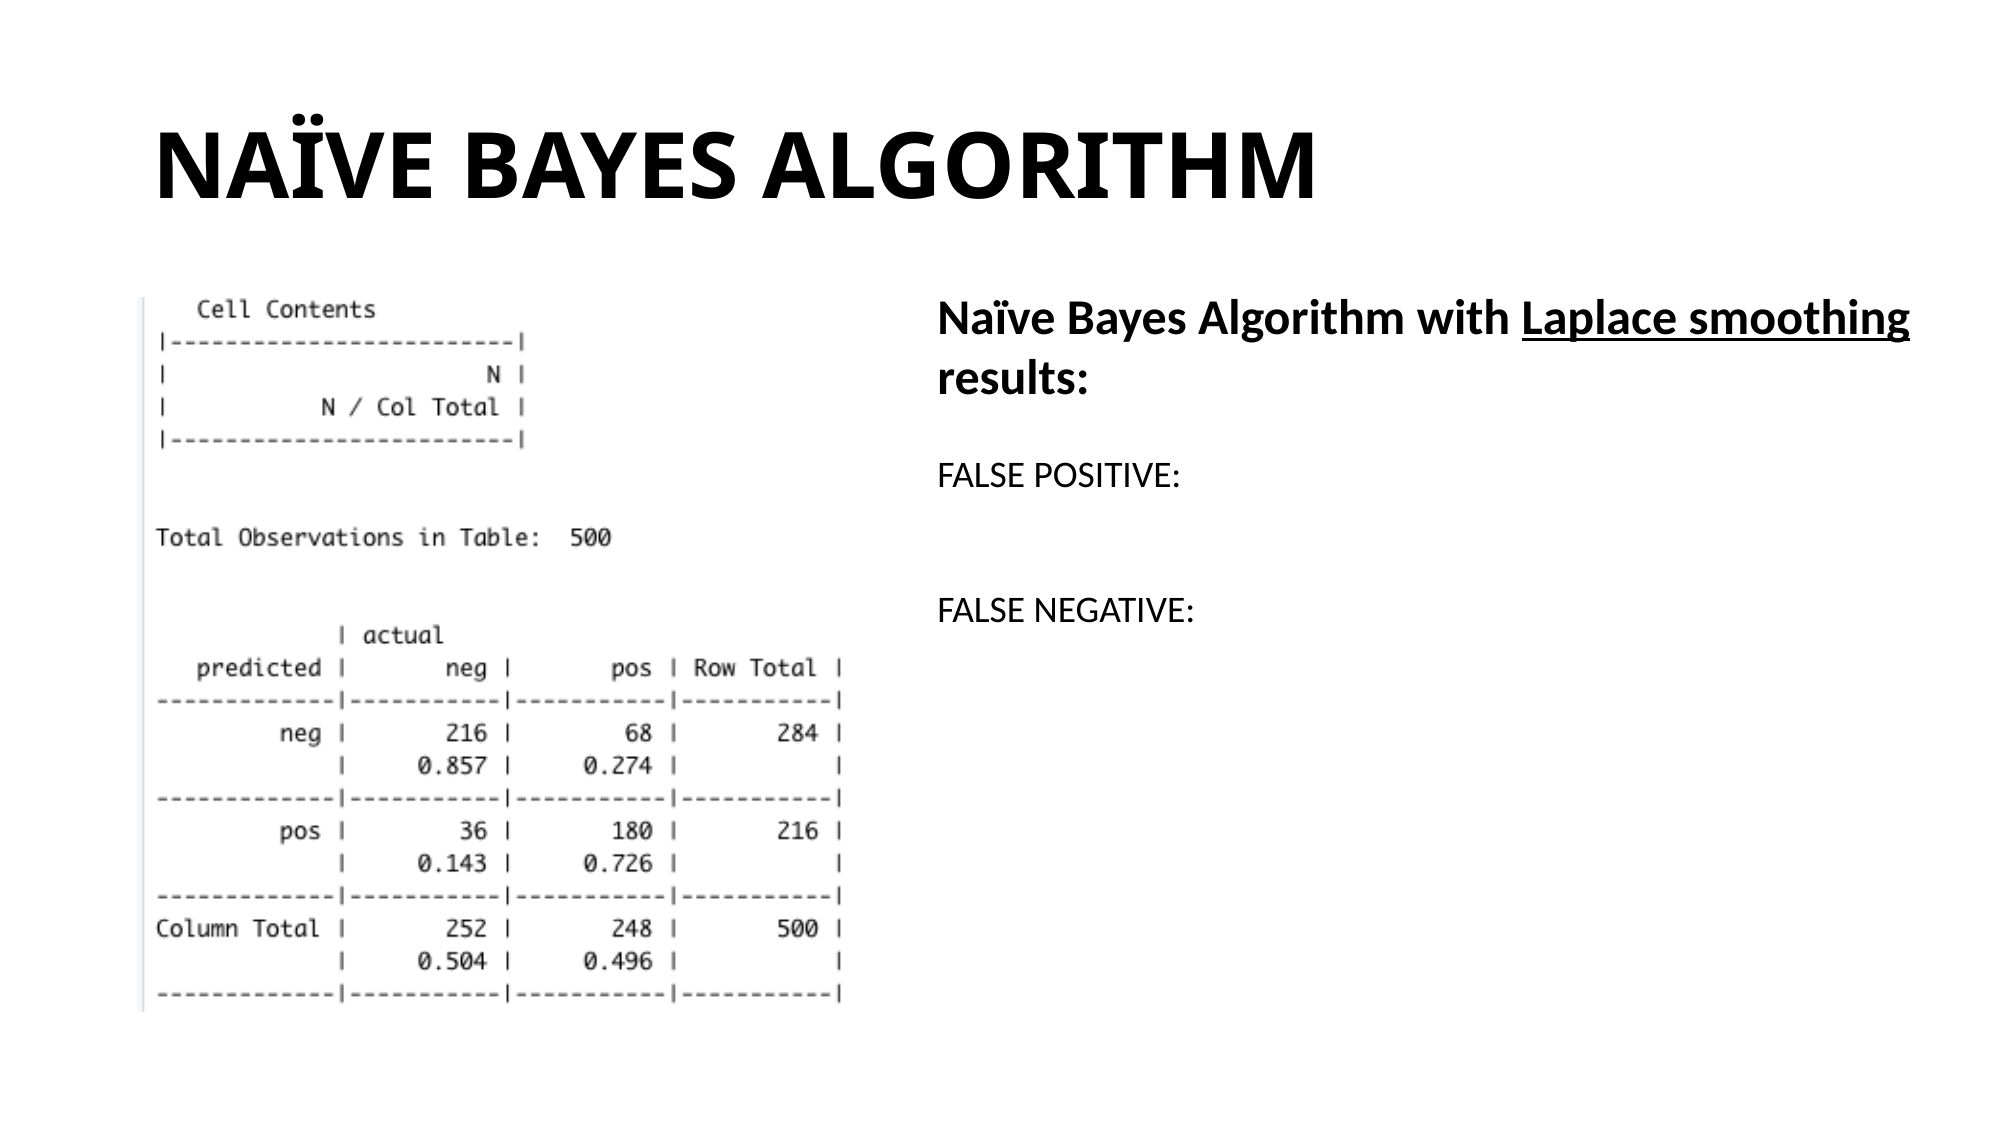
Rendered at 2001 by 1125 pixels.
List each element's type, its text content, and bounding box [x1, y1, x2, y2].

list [137, 297, 854, 1012]
title NAÏVE BAYES ALGORITHM [137, 59, 1863, 278]
